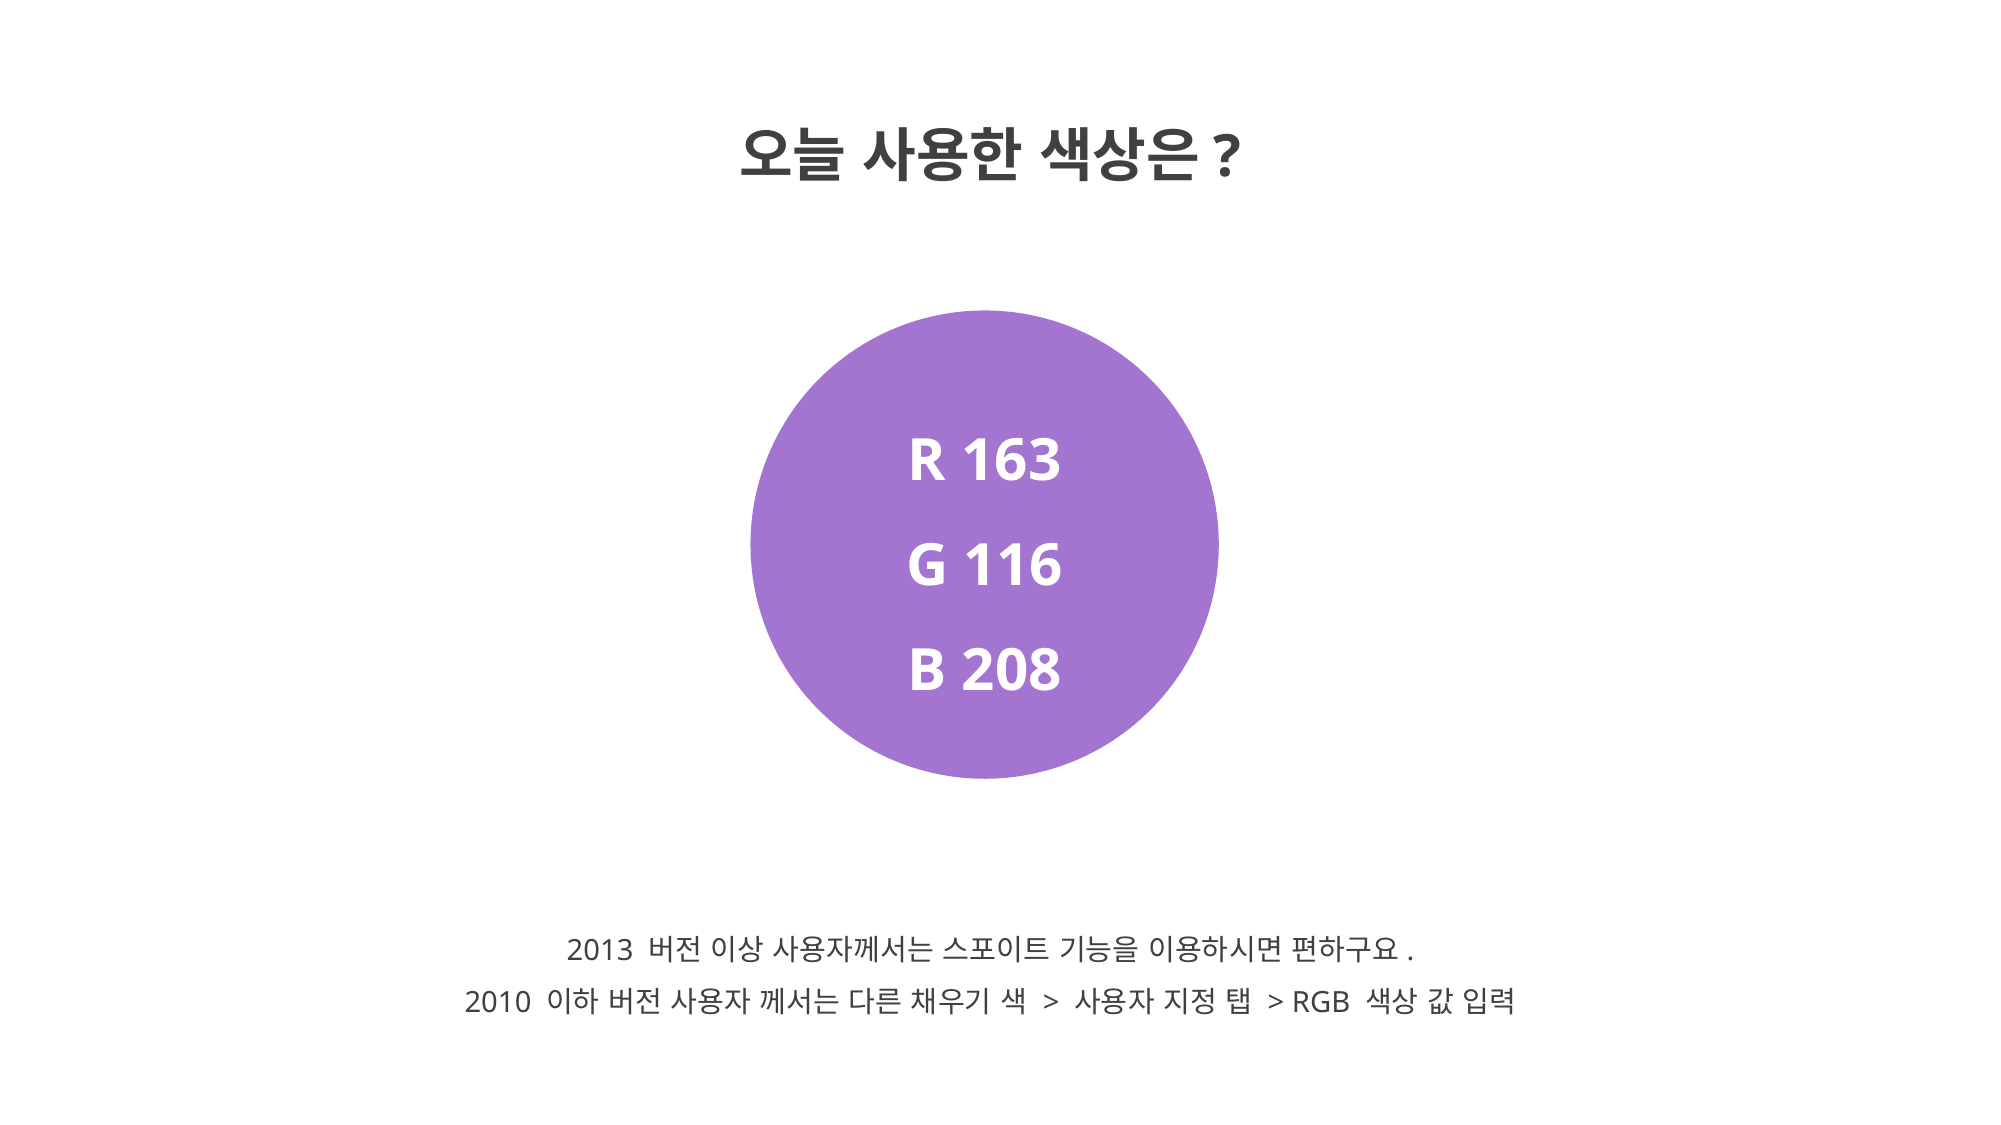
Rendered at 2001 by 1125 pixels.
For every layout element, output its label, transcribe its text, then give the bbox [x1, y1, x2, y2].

text_box 오늘 사용한 색상은? [643, 75, 1339, 196]
text_box R 163 G 116 B 208 [749, 309, 1220, 780]
text_box 2013 버전 이상 사용자께서는 스포이트 기능을 이용하시면 편하구요. 2010 이하 버전 사용자 께서는 다른 채우기 색 > 사용자 지정 탭 > RGB 색상 값 입력 [391, 906, 1590, 1026]
